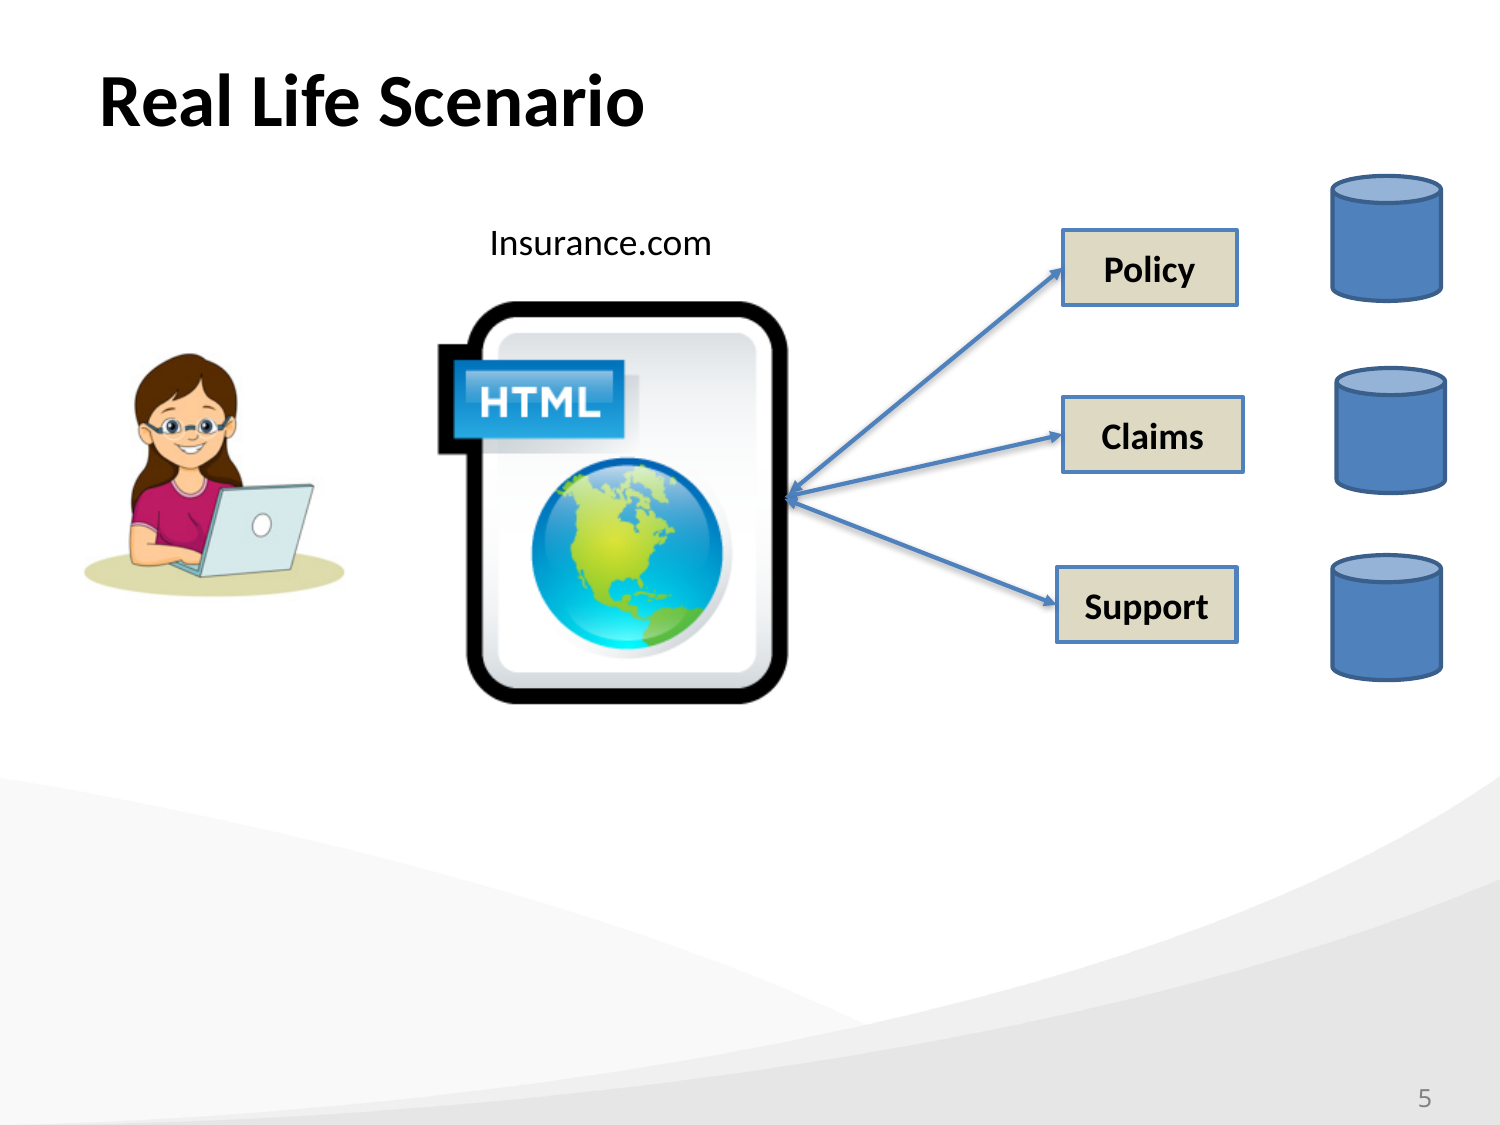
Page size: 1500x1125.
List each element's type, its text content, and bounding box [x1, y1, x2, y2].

text_box [1330, 552, 1444, 683]
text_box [784, 434, 1063, 498]
text_box Insurance.com [474, 210, 790, 271]
picture [0, 0, 1500, 1125]
text_box Claims [1067, 395, 1245, 474]
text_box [789, 267, 1063, 433]
text_box [1334, 365, 1448, 496]
text_box Real Life Scenario [85, 43, 662, 149]
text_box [784, 498, 1057, 606]
text_box Policy [1061, 228, 1239, 307]
text_box Support [1055, 565, 1239, 644]
text_box [1330, 173, 1444, 304]
